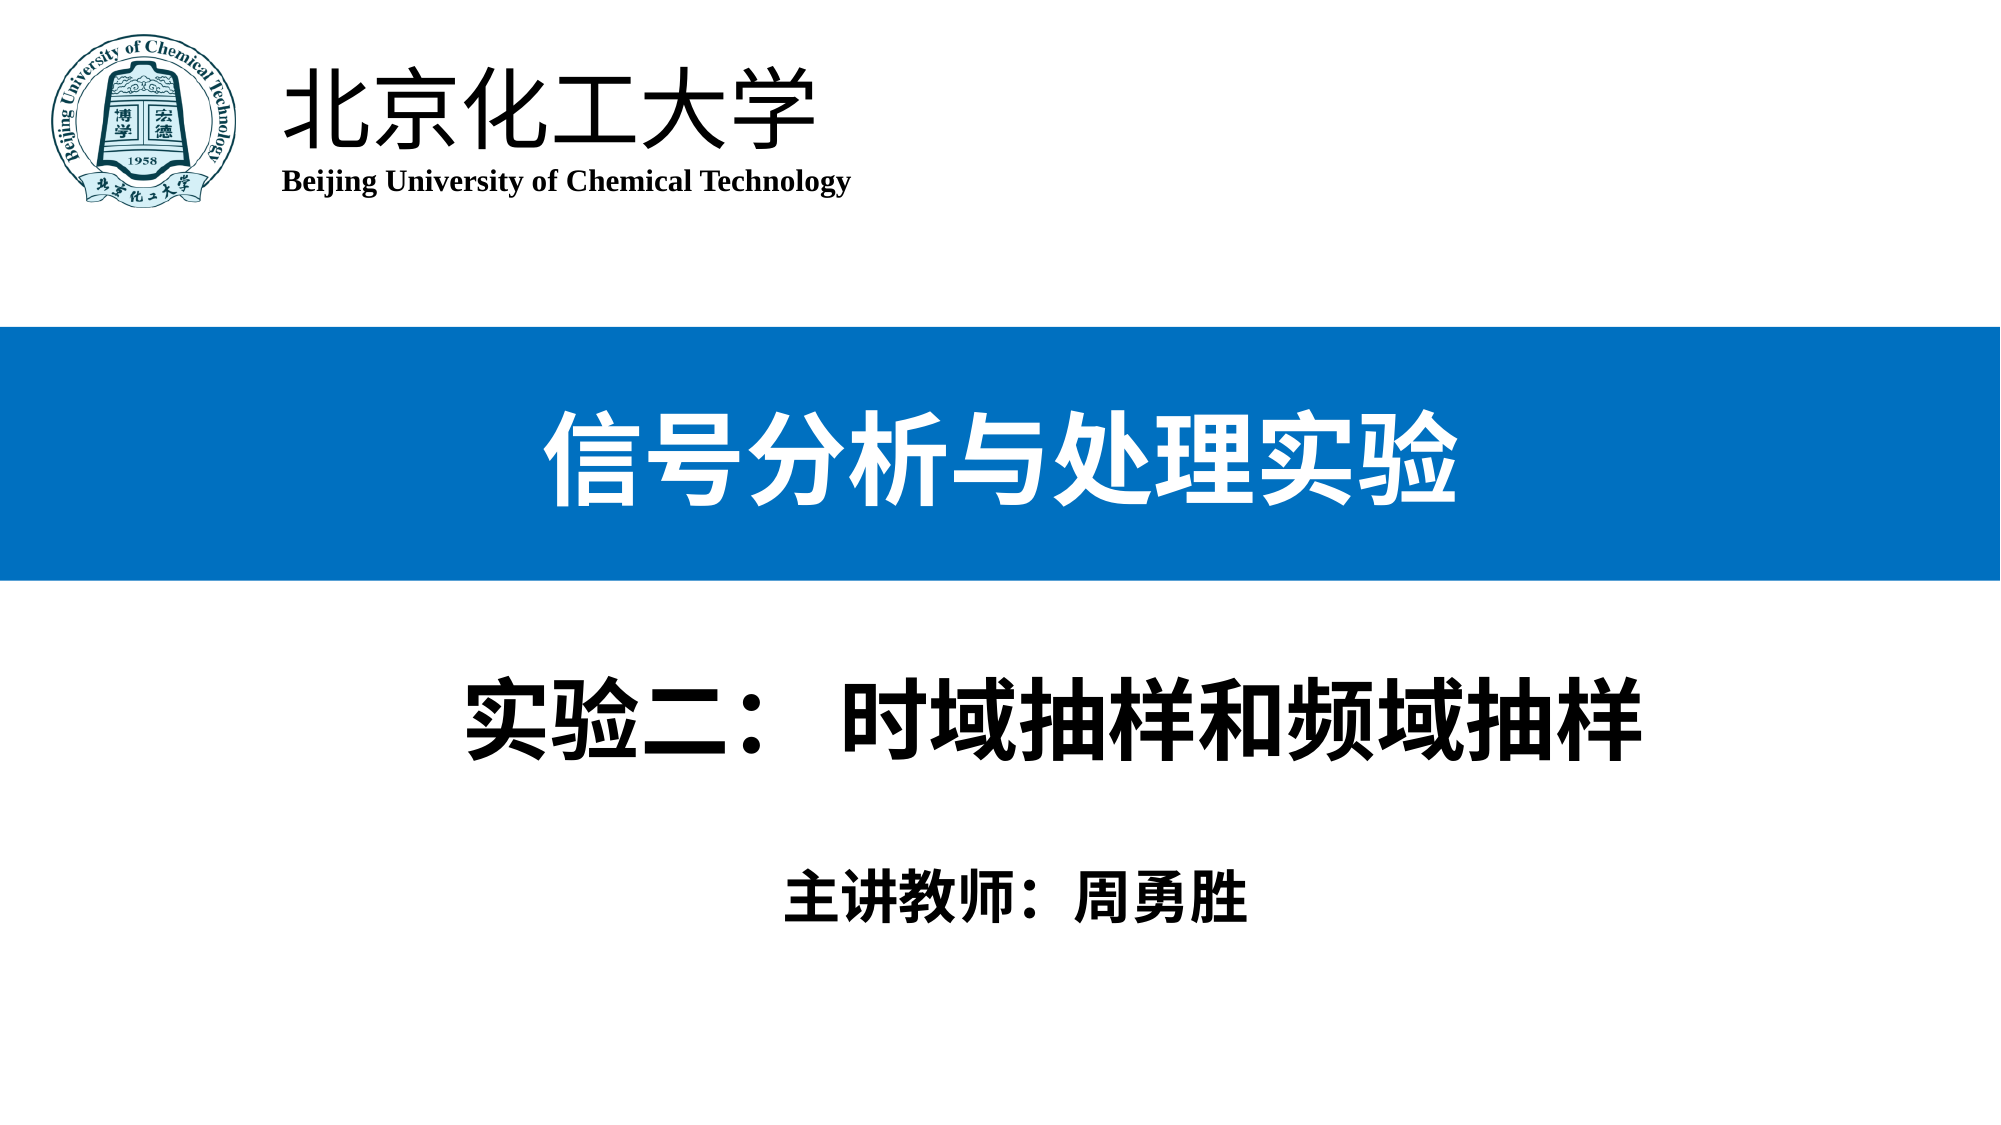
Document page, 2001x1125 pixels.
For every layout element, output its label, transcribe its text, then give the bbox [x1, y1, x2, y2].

text_box 实验二： 时域抽样和频域抽样 [124, 653, 1982, 782]
text_box 信号分析与处理实验 [0, 326, 2000, 581]
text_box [50, 34, 899, 208]
text_box 主讲教师：周勇胜 [653, 849, 1378, 941]
